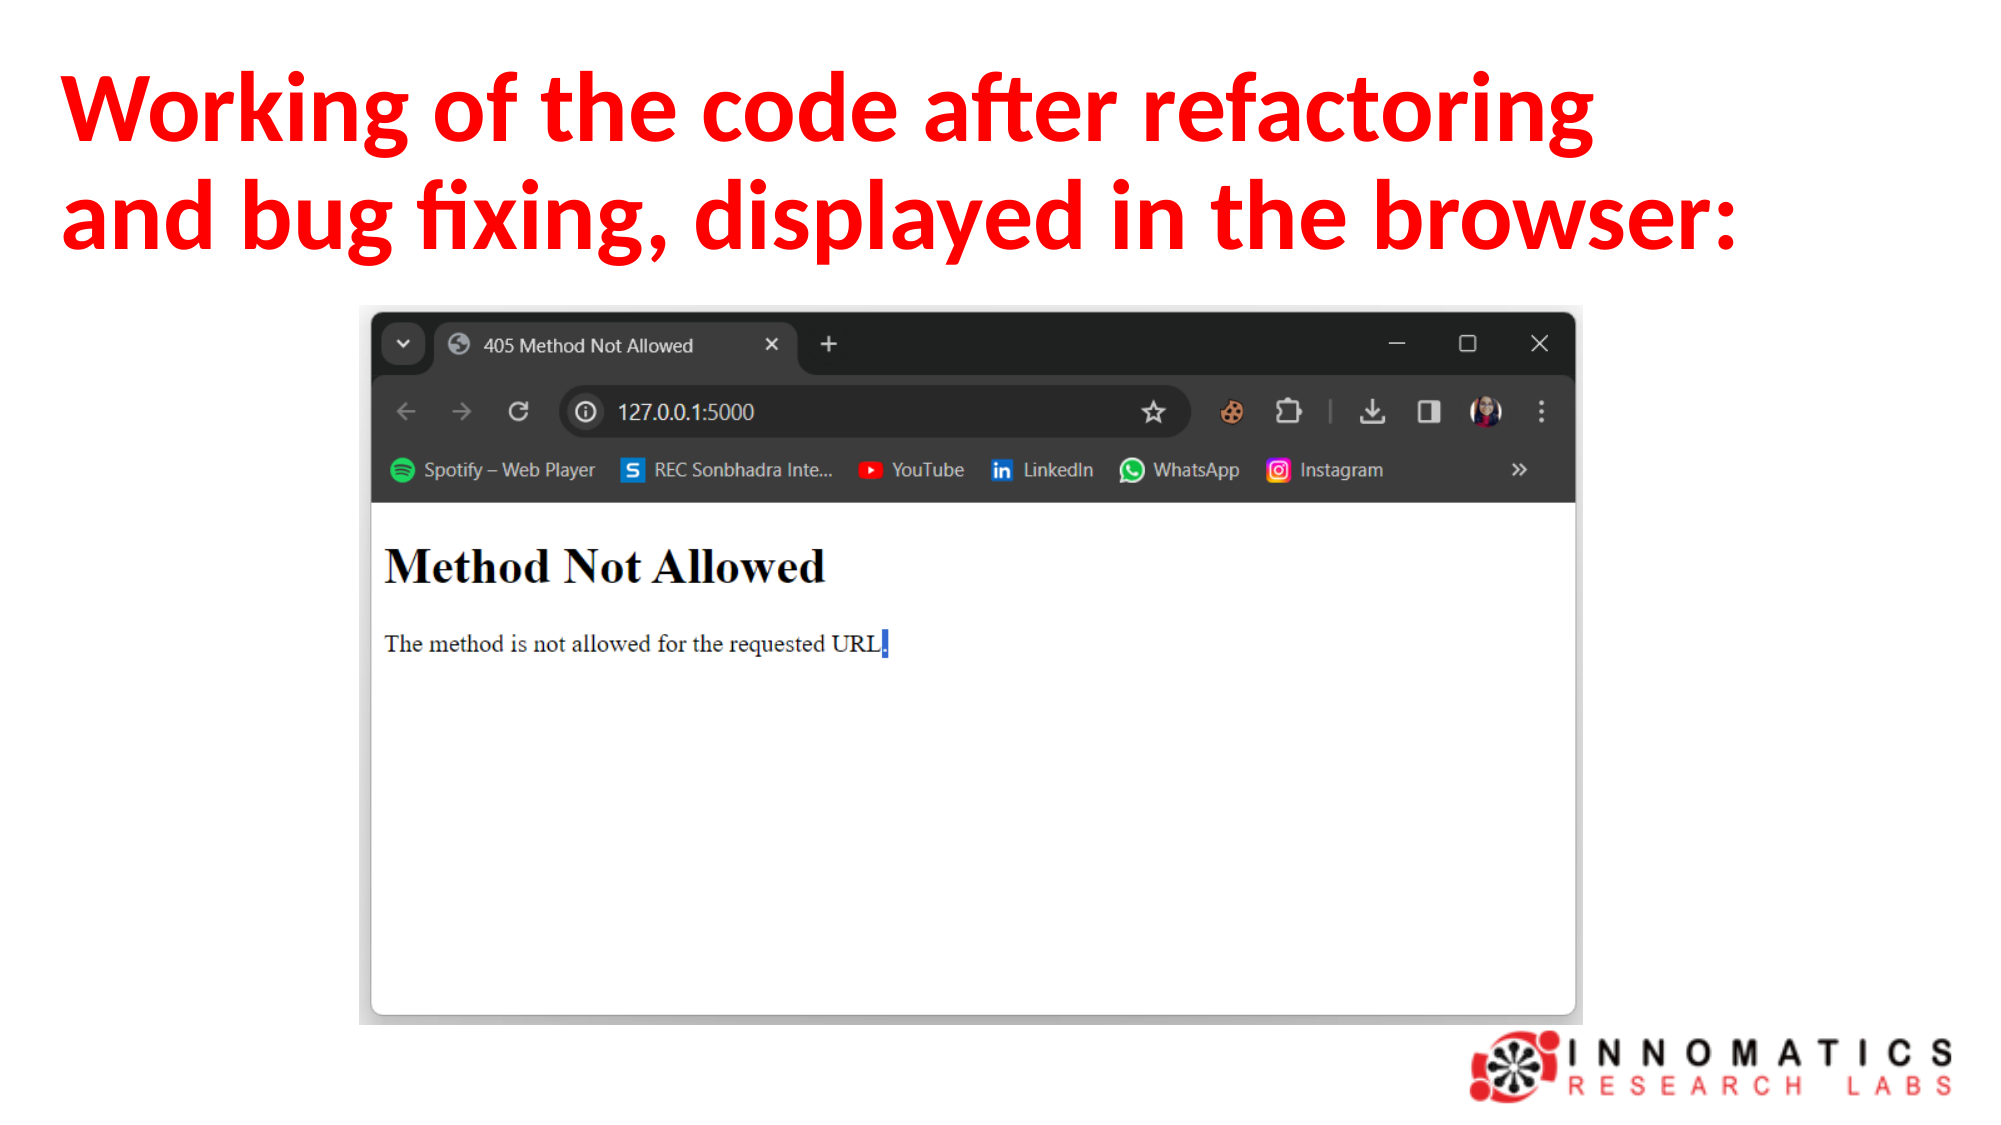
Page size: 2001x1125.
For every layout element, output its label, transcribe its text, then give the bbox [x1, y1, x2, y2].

title Working of the code after refactoring and bug fixing, displayed in the browser: [45, 54, 1771, 273]
picture [359, 305, 1975, 1125]
